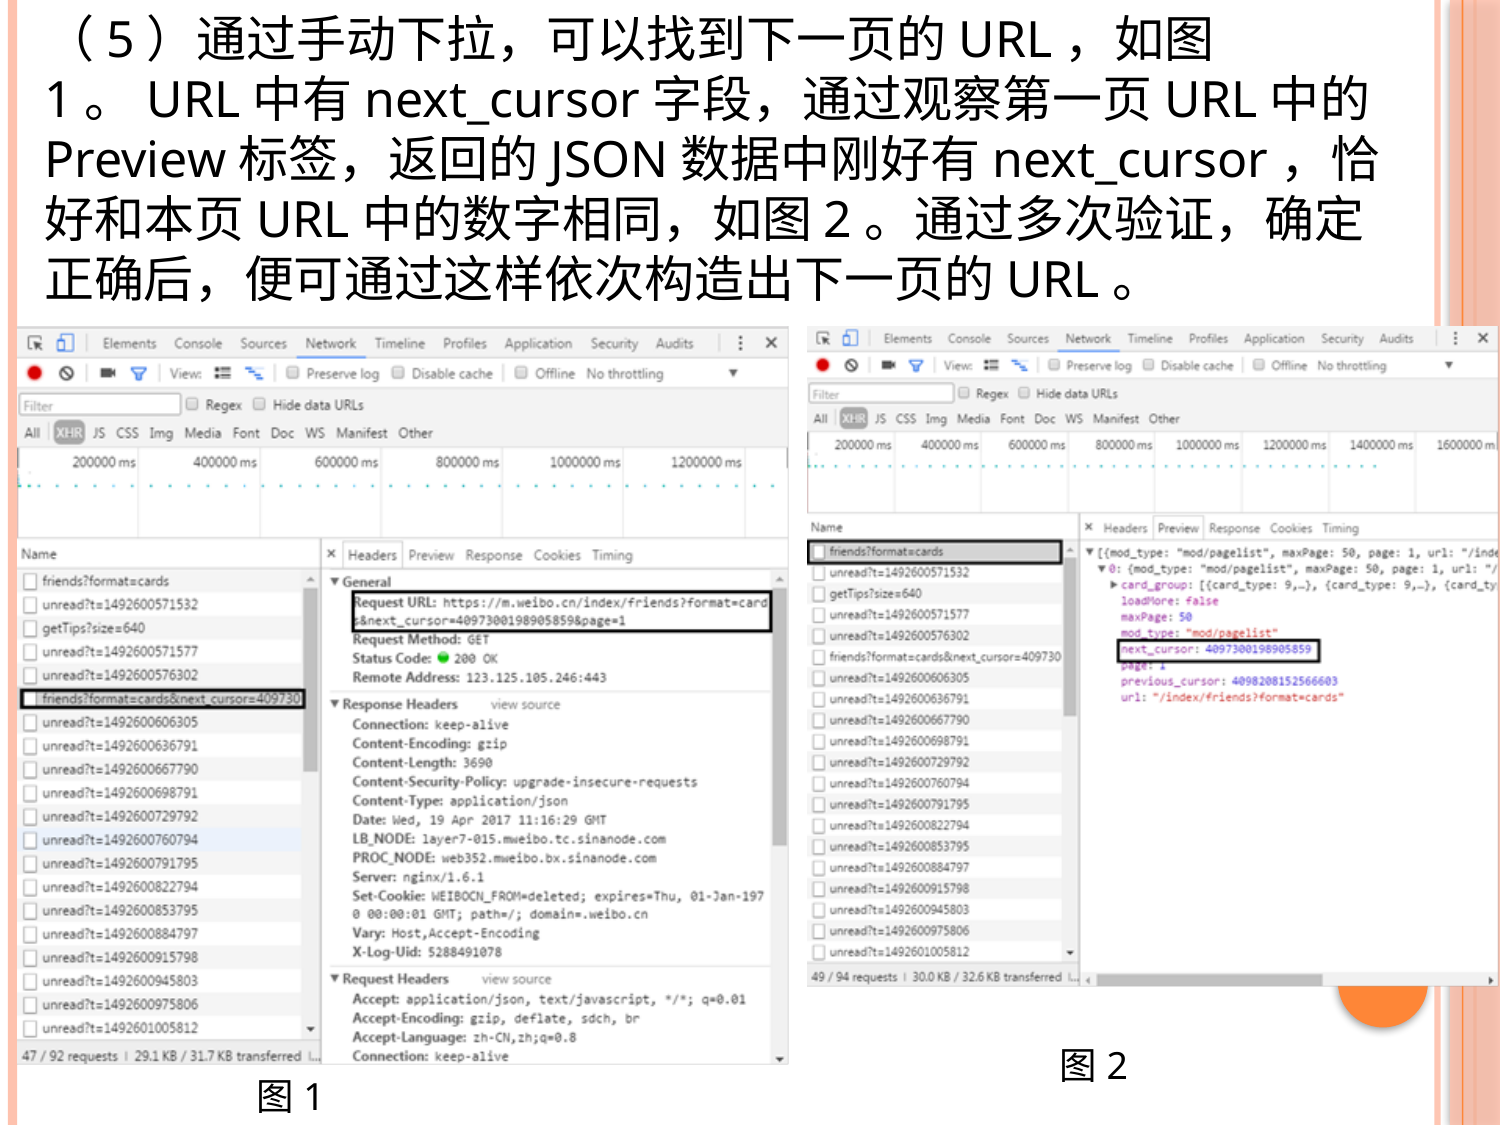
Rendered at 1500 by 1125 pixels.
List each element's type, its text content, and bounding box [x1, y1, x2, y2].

picture [807, 325, 1500, 988]
picture [17, 325, 790, 1066]
text_box 图1 [242, 1075, 514, 1125]
text_box 图2 [1045, 1034, 1341, 1095]
list （5）通过手动下拉，可以找到下一页的URL，如图1。URL中有next_cursor字段，通过观察第一页URL中的Preview标签，返回的JSON数据中刚好有next_cursor，恰好和本页URL中的数字相同，如图2。通过多次验证，确定正确后，便可通过这样依次构造出下一页的URL。 [29, 0, 1400, 1062]
